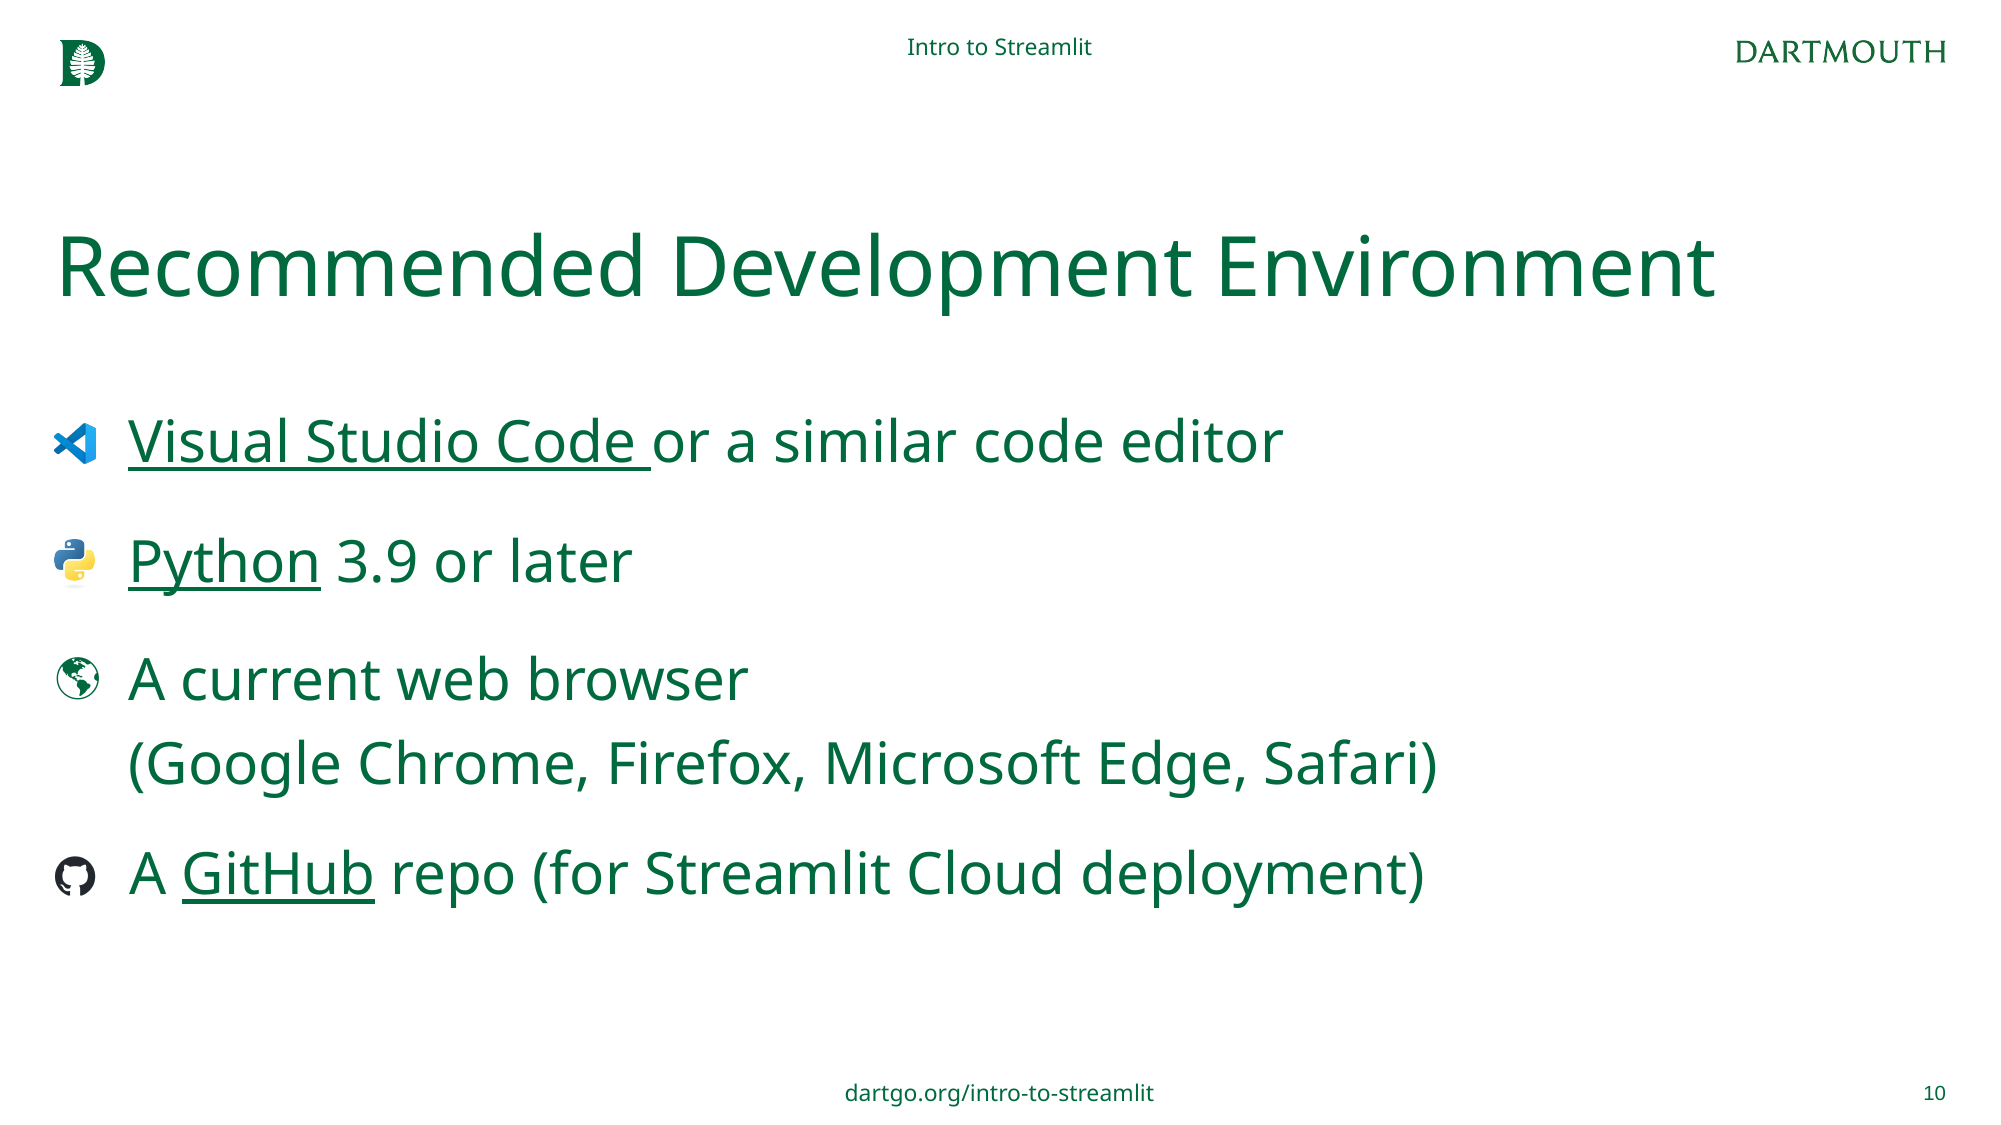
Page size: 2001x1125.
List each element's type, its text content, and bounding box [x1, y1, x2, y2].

picture [60, 40, 105, 86]
list Visual Studio Code or a similar code editor Python 3.9 or later A current web browser (Google Chrome, Firefox, Microsoft Edge, Safari) A GitHub repo (for Streamlit Cloud deployment) [52, 388, 1947, 1066]
picture [54, 539, 95, 589]
picture [54, 855, 96, 897]
picture [54, 423, 96, 464]
slide_number 10 [1860, 1074, 1947, 1111]
footer Intro to Streamlit [390, 30, 1610, 66]
title Recommended Development Environment [55, 228, 1950, 380]
picture [1735, 39, 1947, 64]
